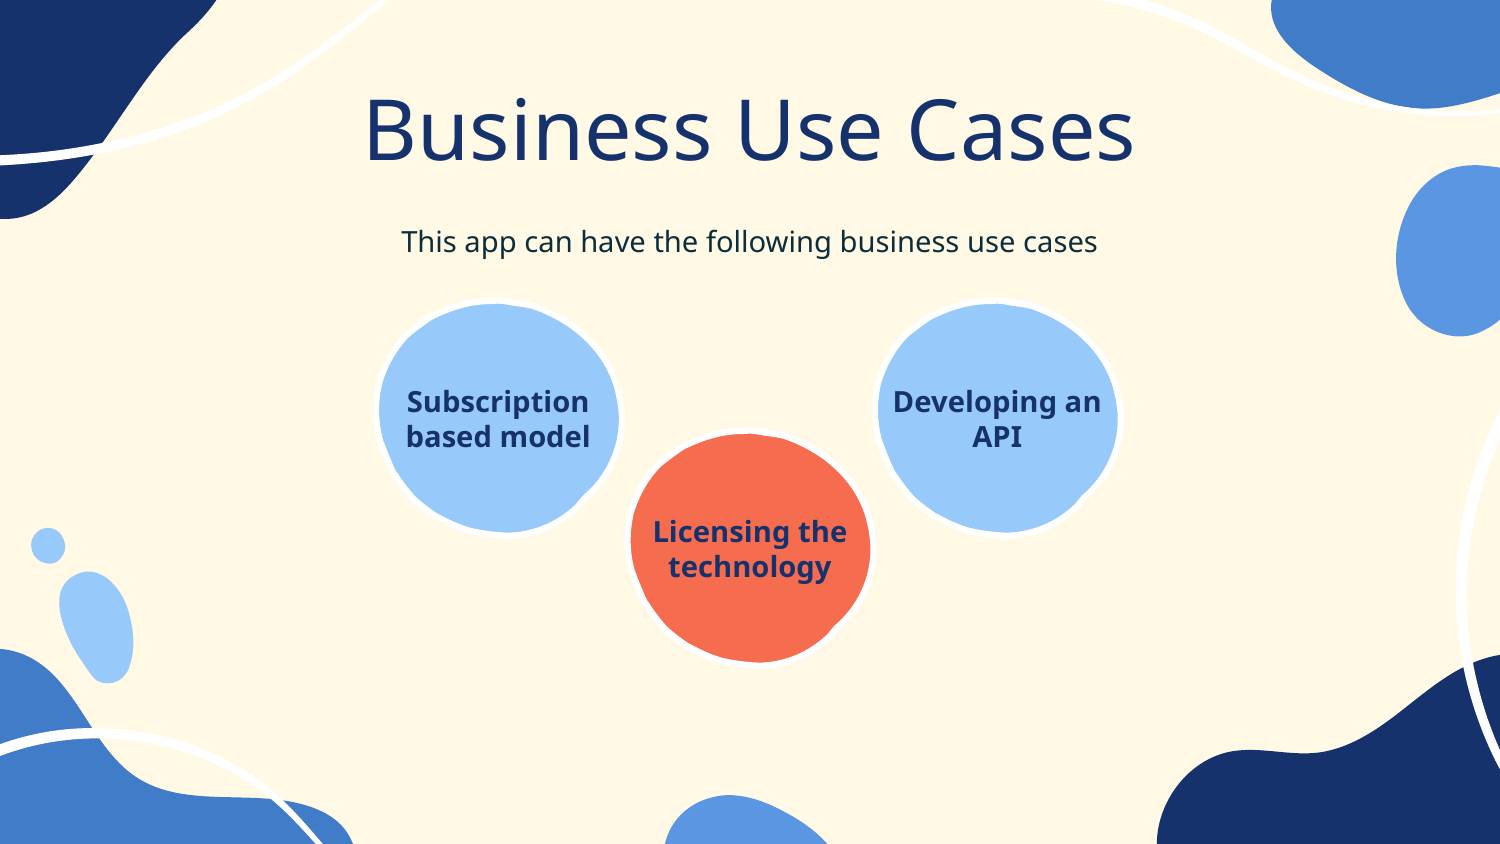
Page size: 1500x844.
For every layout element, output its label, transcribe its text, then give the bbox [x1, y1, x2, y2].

title Business Use Cases [117, 88, 1383, 181]
text_box Licensing the technology [627, 430, 874, 666]
subtitle This app can have the following business use cases [319, 209, 1181, 273]
text_box Developing an API [874, 300, 1121, 536]
text_box Subscription based model [375, 300, 622, 536]
